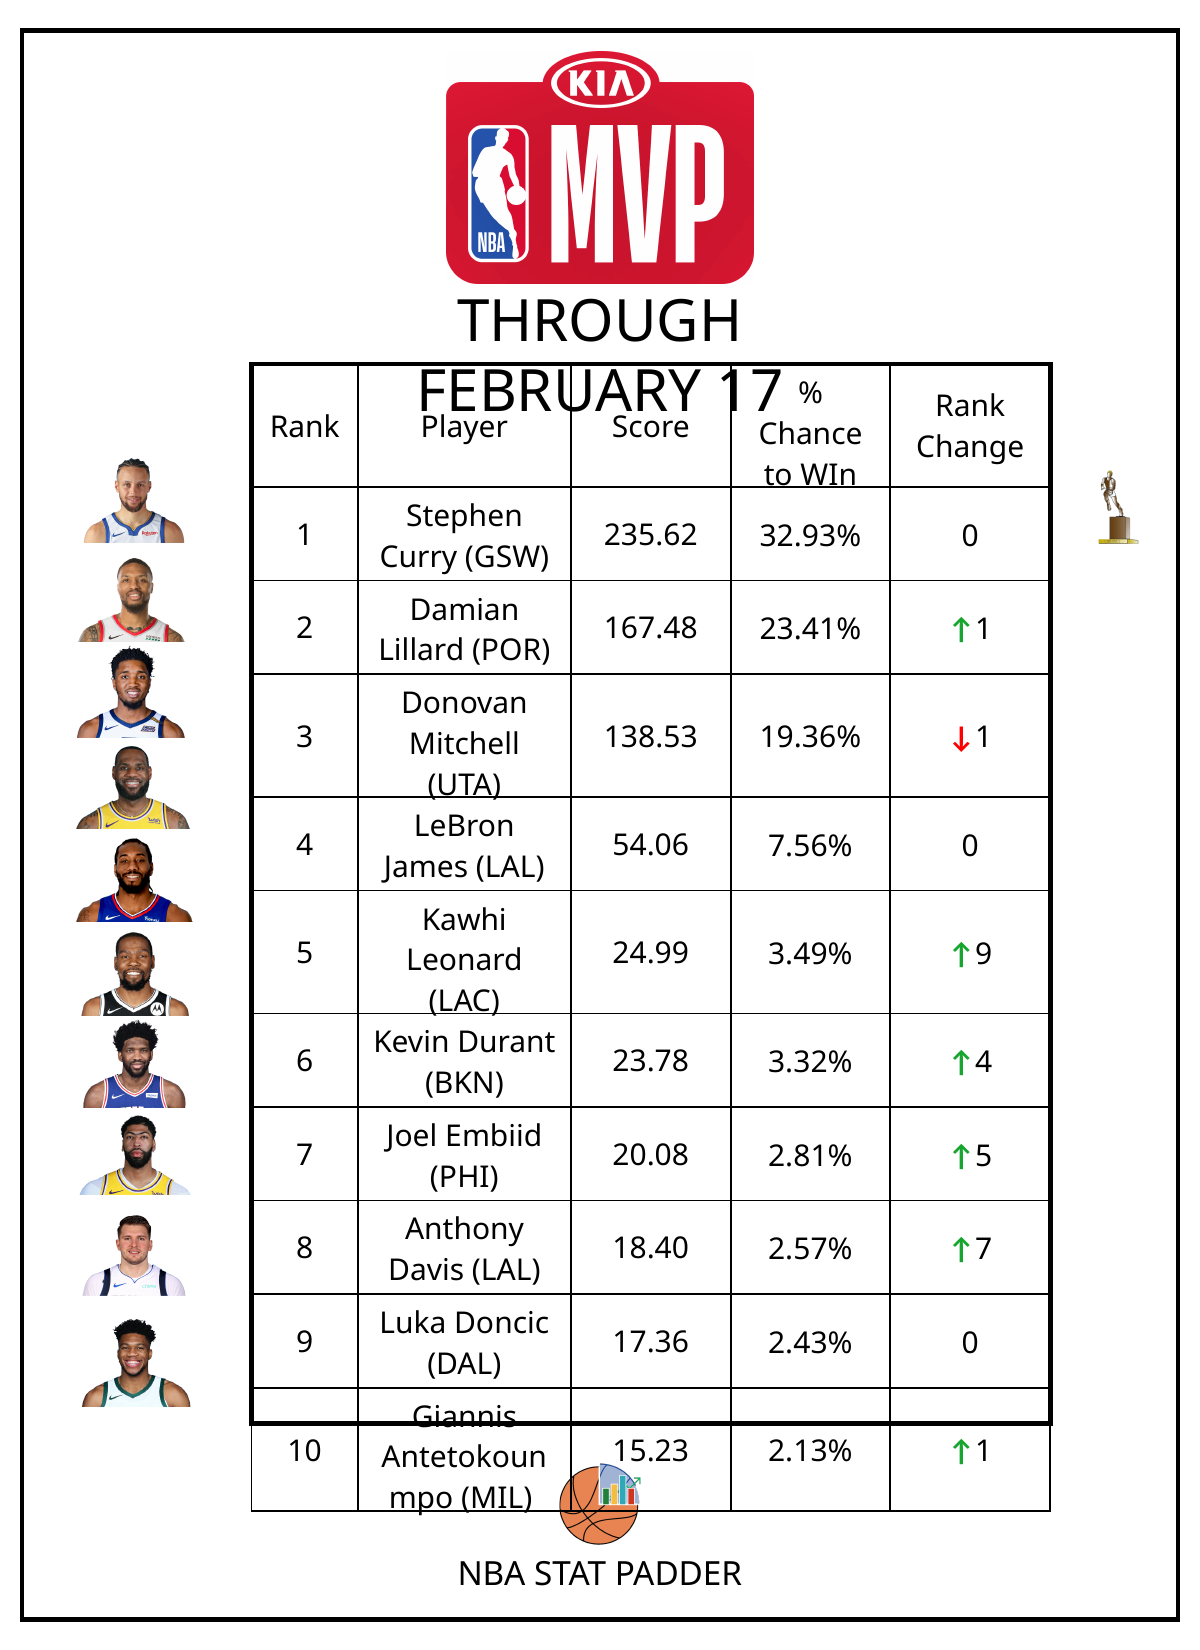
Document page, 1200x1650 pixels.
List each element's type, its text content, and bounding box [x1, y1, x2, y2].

table_cell 9 [252, 1295, 357, 1387]
table_cell 0 [891, 798, 1049, 890]
table_cell Joel Embiid (PHI) [359, 1108, 570, 1200]
table_cell ↑1 [891, 1389, 1049, 1510]
table_cell ↓1 [891, 675, 1049, 796]
table_cell LeBron James (LAL) [359, 798, 570, 890]
table_cell 235.62 [572, 488, 730, 580]
table_header Rank [252, 365, 357, 486]
table_cell 167.48 [572, 581, 730, 673]
table_cell ↑4 [891, 1014, 1049, 1106]
table_cell 138.53 [572, 675, 730, 796]
picture [68, 1312, 199, 1407]
table_cell Kawhi Leonard (LAC) [359, 891, 570, 1013]
table_cell 5 [252, 891, 357, 1013]
table_cell 7 [252, 1108, 357, 1200]
table_cell 19.36% [732, 675, 889, 796]
table_cell 2.57% [732, 1201, 889, 1293]
table_header Rank Change [891, 365, 1049, 486]
picture [559, 1463, 641, 1545]
table_cell 4 [252, 798, 357, 890]
table_cell 3.32% [732, 1014, 889, 1106]
picture [69, 837, 197, 922]
picture [70, 931, 200, 1195]
table_header % Chance to WIn [732, 365, 889, 486]
table_cell Damian Lillard (POR) [359, 581, 570, 673]
table_cell Stephen Curry (GSW) [359, 488, 570, 580]
text_box THROUGH FEBRUARY 17 [320, 276, 880, 363]
table_cell Luka Doncic (DAL) [359, 1295, 570, 1387]
table_cell ↑1 [891, 581, 1049, 673]
table_cell 15.23 [572, 1389, 730, 1510]
table_header Score [572, 365, 730, 486]
table_cell 2.13% [732, 1389, 889, 1510]
picture [446, 51, 754, 284]
table_cell Kevin Durant (BKN) [359, 1014, 570, 1106]
table_cell 6 [252, 1014, 357, 1106]
table_cell 2 [252, 581, 357, 673]
table_cell Giannis Antetokounmpo (MIL) [359, 1389, 570, 1510]
table_cell 1 [252, 488, 357, 580]
table_cell ↑5 [891, 1108, 1049, 1200]
picture [1086, 468, 1148, 546]
picture [71, 452, 197, 543]
table_cell 3 [252, 675, 357, 796]
picture [71, 1205, 197, 1296]
table_cell 2.43% [732, 1295, 889, 1387]
table_cell 24.99 [572, 891, 730, 1013]
table_cell 20.08 [572, 1108, 730, 1200]
table_cell 0 [891, 488, 1049, 580]
table_cell 23.41% [732, 581, 889, 673]
table_cell ↑9 [891, 891, 1049, 1013]
table_cell 2.81% [732, 1108, 889, 1200]
table_cell 54.06 [572, 798, 730, 890]
table_cell 3.49% [732, 891, 889, 1013]
text_box NBA STAT PADDER [436, 1544, 764, 1600]
table_cell 17.36 [572, 1295, 730, 1387]
table_cell 10 [252, 1389, 357, 1510]
table_cell 7.56% [732, 798, 889, 890]
text_box [21, 29, 1179, 1621]
table_cell Anthony Davis (LAL) [359, 1201, 570, 1293]
table_cell 23.78 [572, 1014, 730, 1106]
table_cell Donovan Mitchell (UTA) [359, 675, 570, 796]
table_header Player [359, 365, 570, 486]
table_cell 8 [252, 1201, 357, 1293]
picture [65, 545, 200, 829]
table_cell 18.40 [572, 1201, 730, 1293]
table_cell 32.93% [732, 488, 889, 580]
table_cell ↑7 [891, 1201, 1049, 1293]
table_cell 0 [891, 1295, 1049, 1387]
